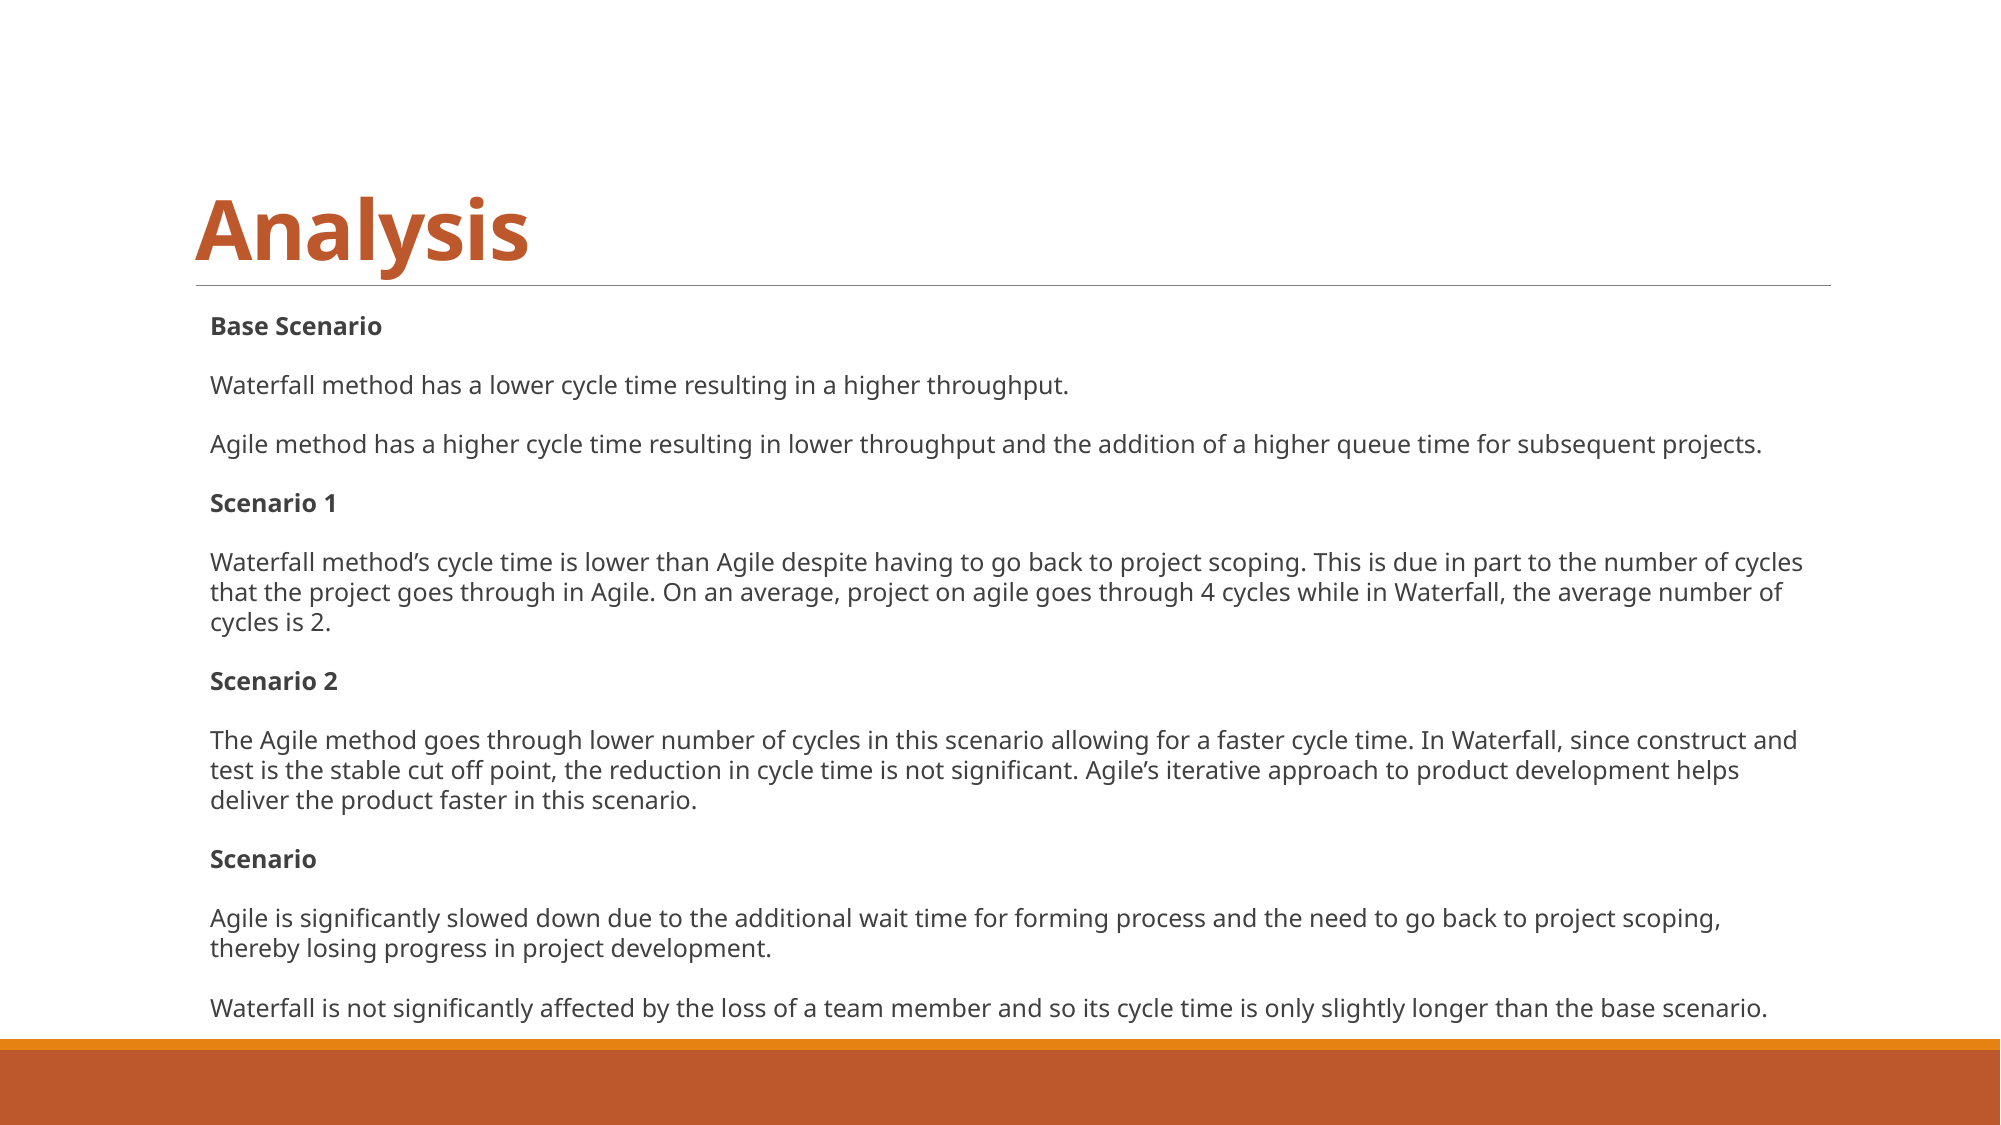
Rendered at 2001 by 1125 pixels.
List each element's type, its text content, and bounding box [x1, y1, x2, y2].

list Base Scenario Waterfall method has a lower cycle time resulting in a higher throughput. Agile method has a higher cycle time resulting in lower throughput and the addition of a higher queue time for subsequent projects. Scenario 1 Waterfall method’s cycle time is lower than Agile despite having to go back to project scoping. This is due in part to the number of cycles that the project goes through in Agile. On an average, project on agile goes through 4 cycles while in Waterfall, the average number of cycles is 2. Scenario 2 The Agile method goes through lower number of cycles in this scenario allowing for a faster cycle time. In Waterfall, since construct and test is the stable cut off point, the reduction in cycle time is not significant. Agile’s iterative approach to product development helps deliver the product faster in this scenario. Scenario Agile is significantly slowed down due to the additional wait time for forming process and the need to go back to project scoping, thereby losing progress in project development. Waterfall is not significantly affected by the loss of a team member and so its cycle time is only slightly longer than the base scenario. [180, 302, 1830, 963]
title Analysis [180, 47, 1830, 285]
text_box [23, 720, 1820, 1125]
